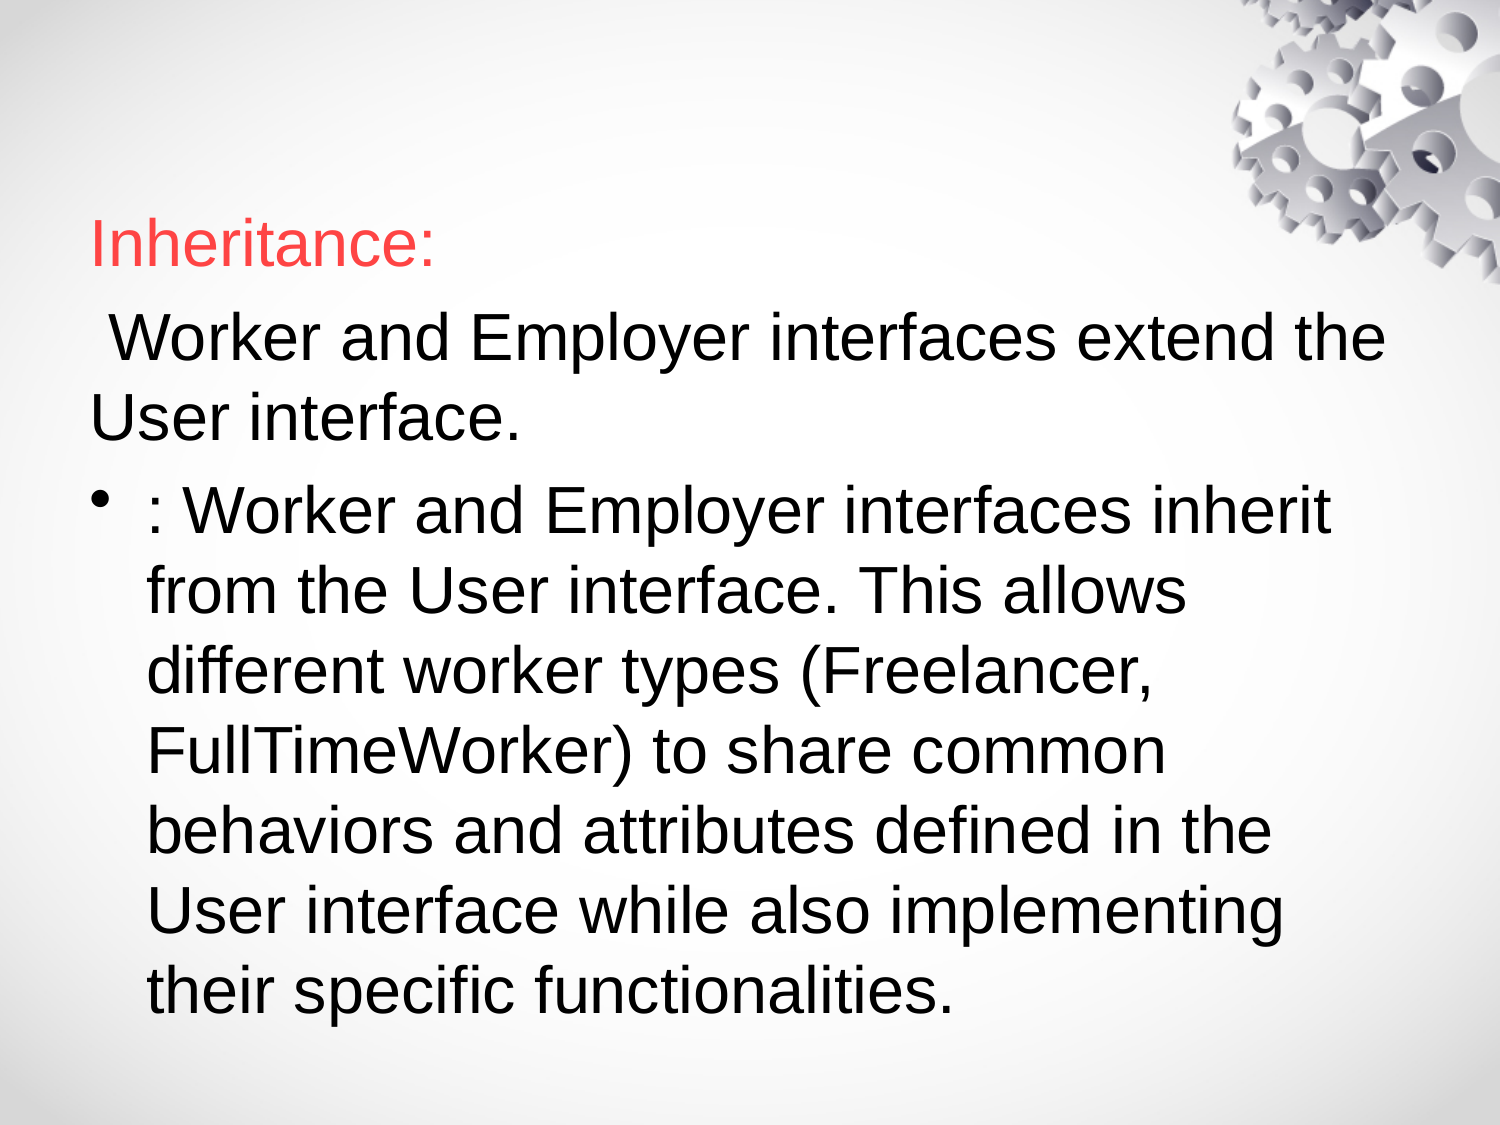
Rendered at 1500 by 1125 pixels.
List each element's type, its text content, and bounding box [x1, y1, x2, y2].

picture [0, 0, 1500, 1125]
list Inheritance: Worker and Employer interfaces extend the User interface. : Worker and Employer interfaces inherit from the User interface. This allows different worker types (Freelancer, FullTimeWorker) to share common behaviors and attributes defined in the User interface while also implementing their specific functionalities. [74, 192, 1426, 1006]
